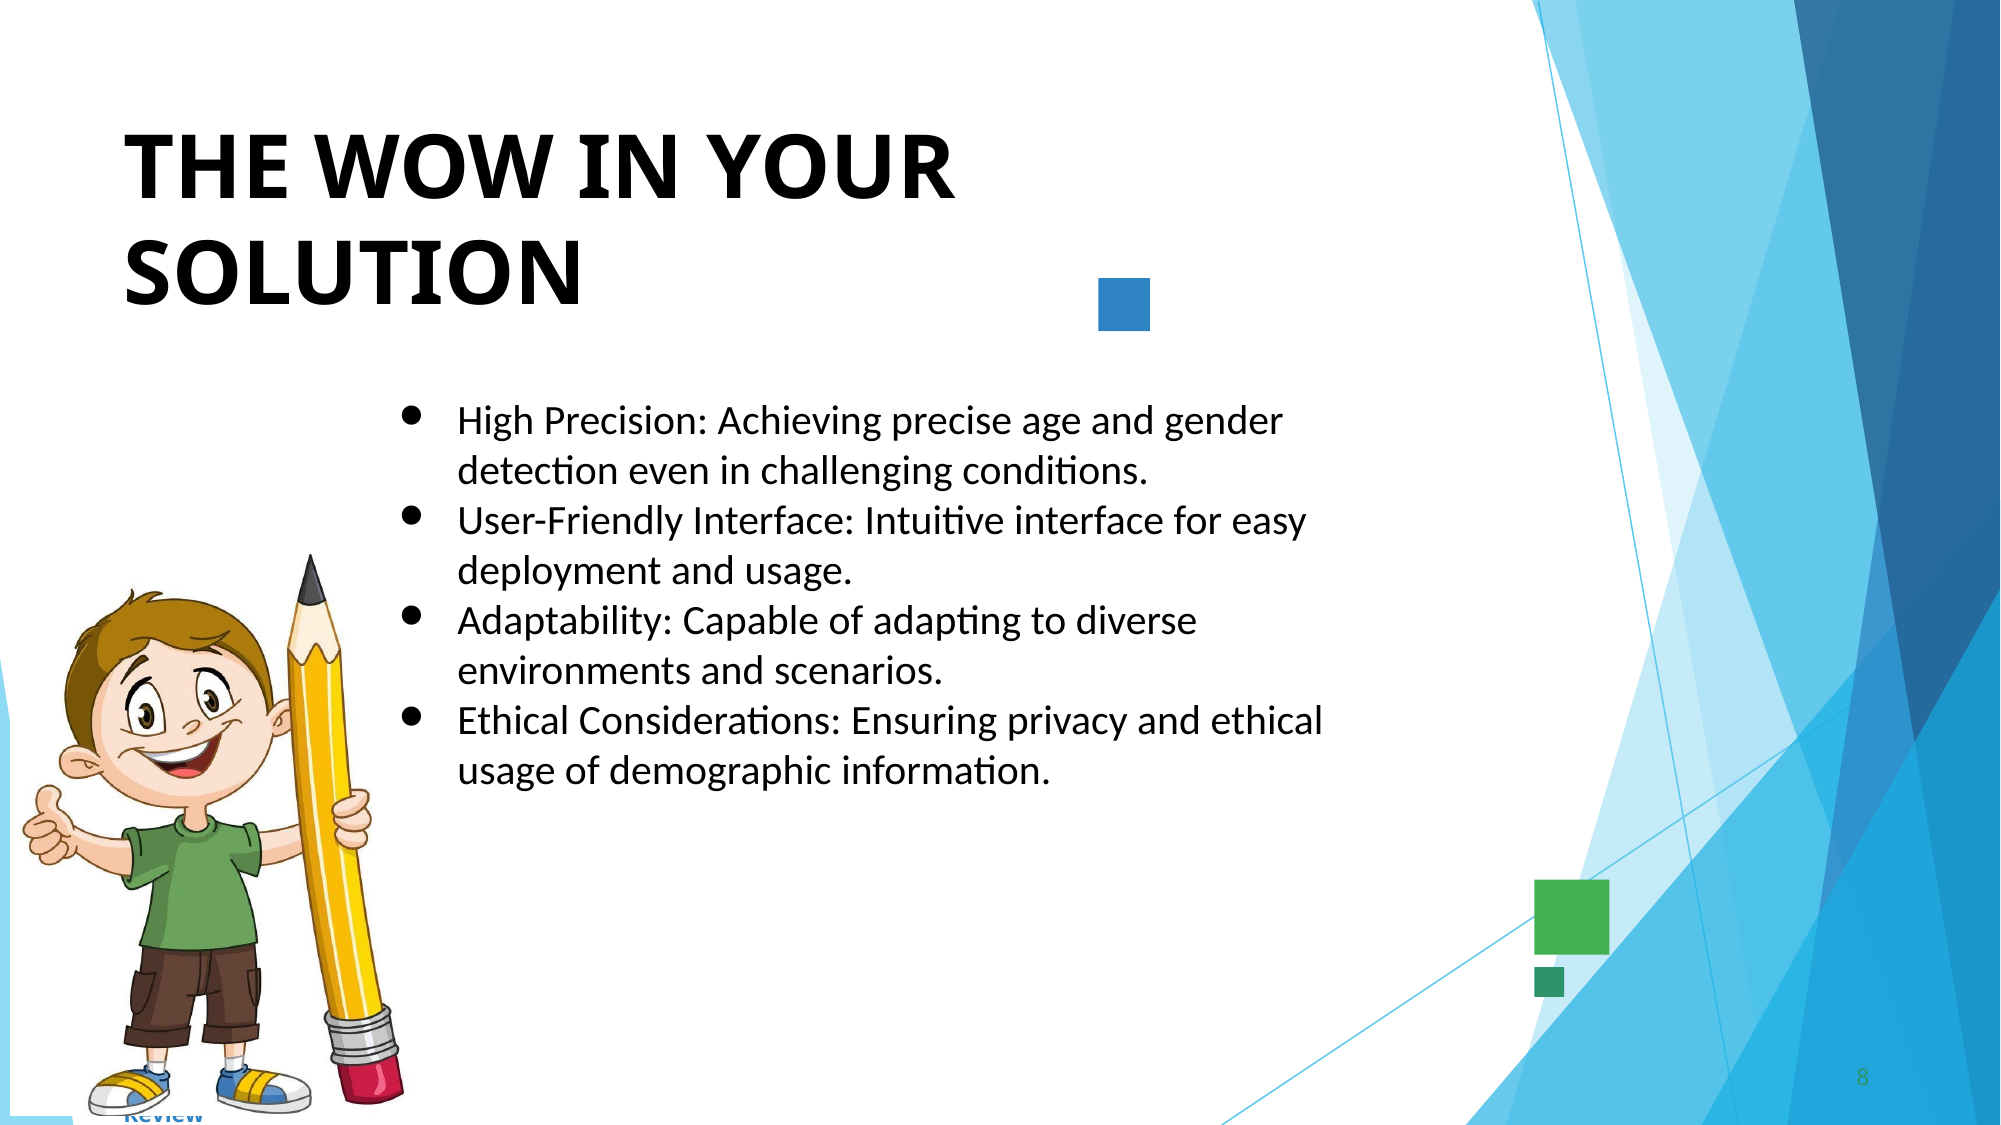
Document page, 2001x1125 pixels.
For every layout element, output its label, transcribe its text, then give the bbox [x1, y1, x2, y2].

picture [10, 554, 416, 1116]
text_box 8 [1849, 1061, 1888, 1095]
text_box [1534, 967, 1565, 997]
text_box [1098, 323, 1150, 332]
text_box [1534, 879, 1610, 955]
title THE WOW IN YOUR SOLUTION [121, 107, 1359, 323]
text_box High Precision: Achieving precise age and gender detection even in challenging conditions. User-Friendly Interface: Intuitive interface for easy deployment and usage. Adaptability: Capable of adapting to diverse environments and scenarios. Ethical Considerations: Ensuring privacy and ethical usage of demographic information. [367, 377, 1377, 880]
